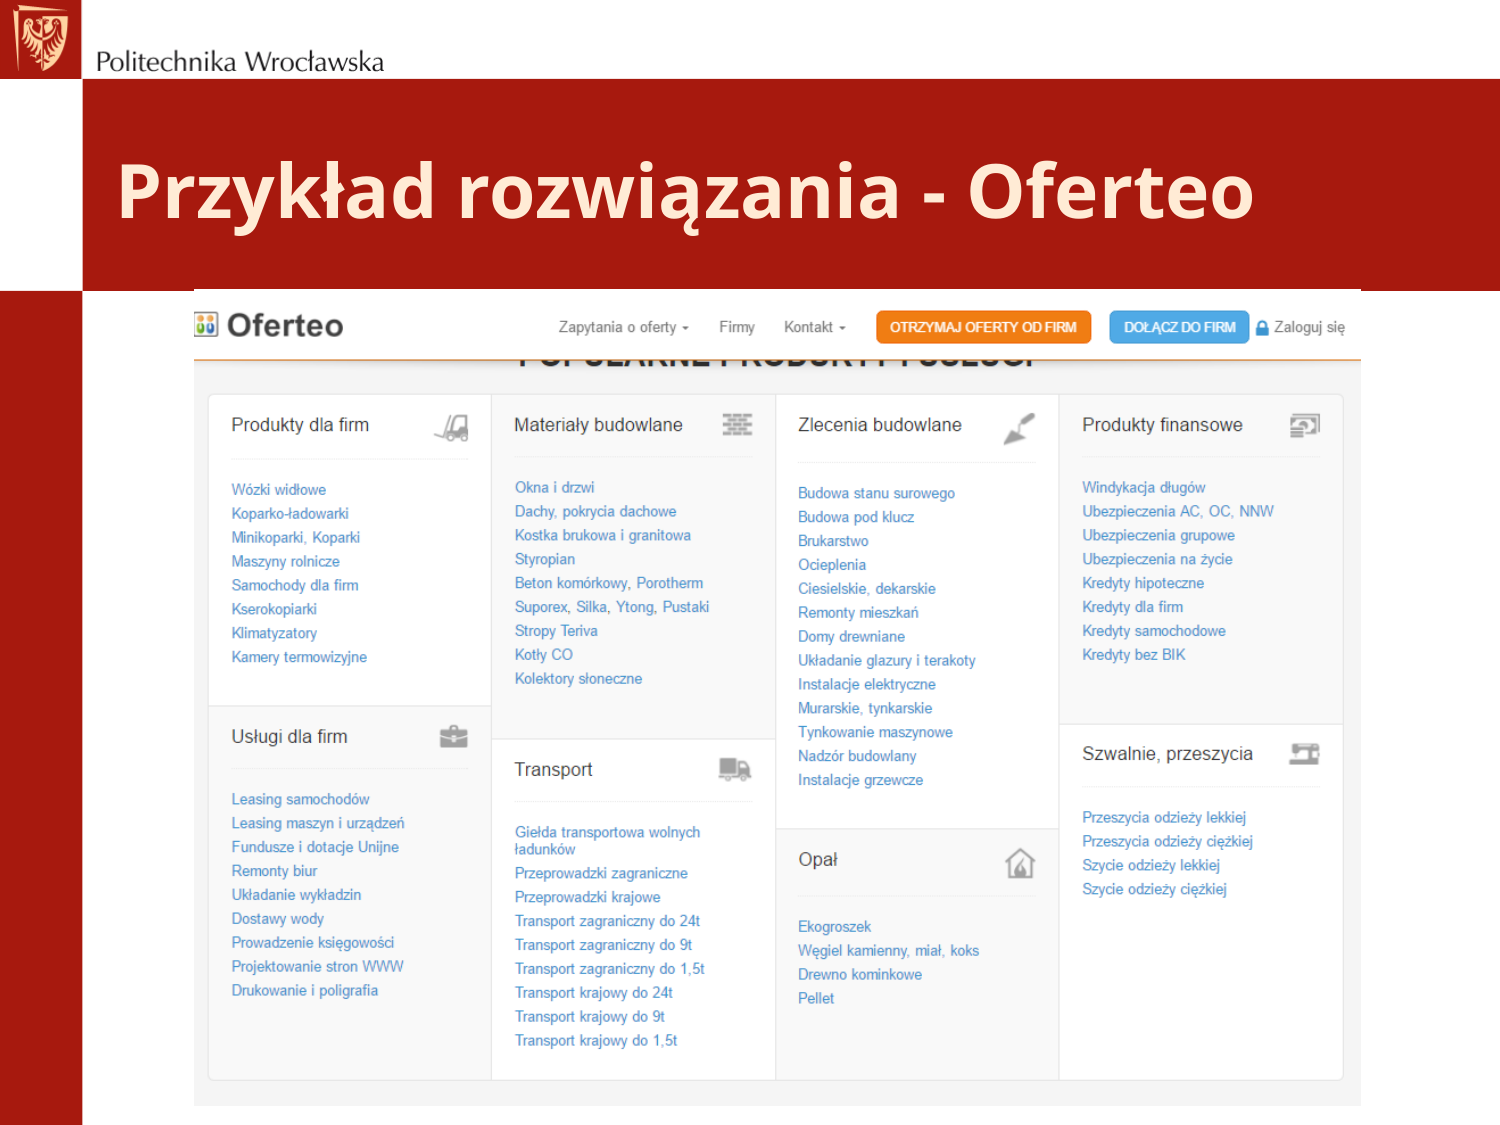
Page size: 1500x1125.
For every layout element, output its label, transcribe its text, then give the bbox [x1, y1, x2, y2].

picture [0, 0, 384, 79]
title Przykład rozwiązania - Oferteo [100, 103, 1483, 274]
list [194, 289, 1361, 1106]
